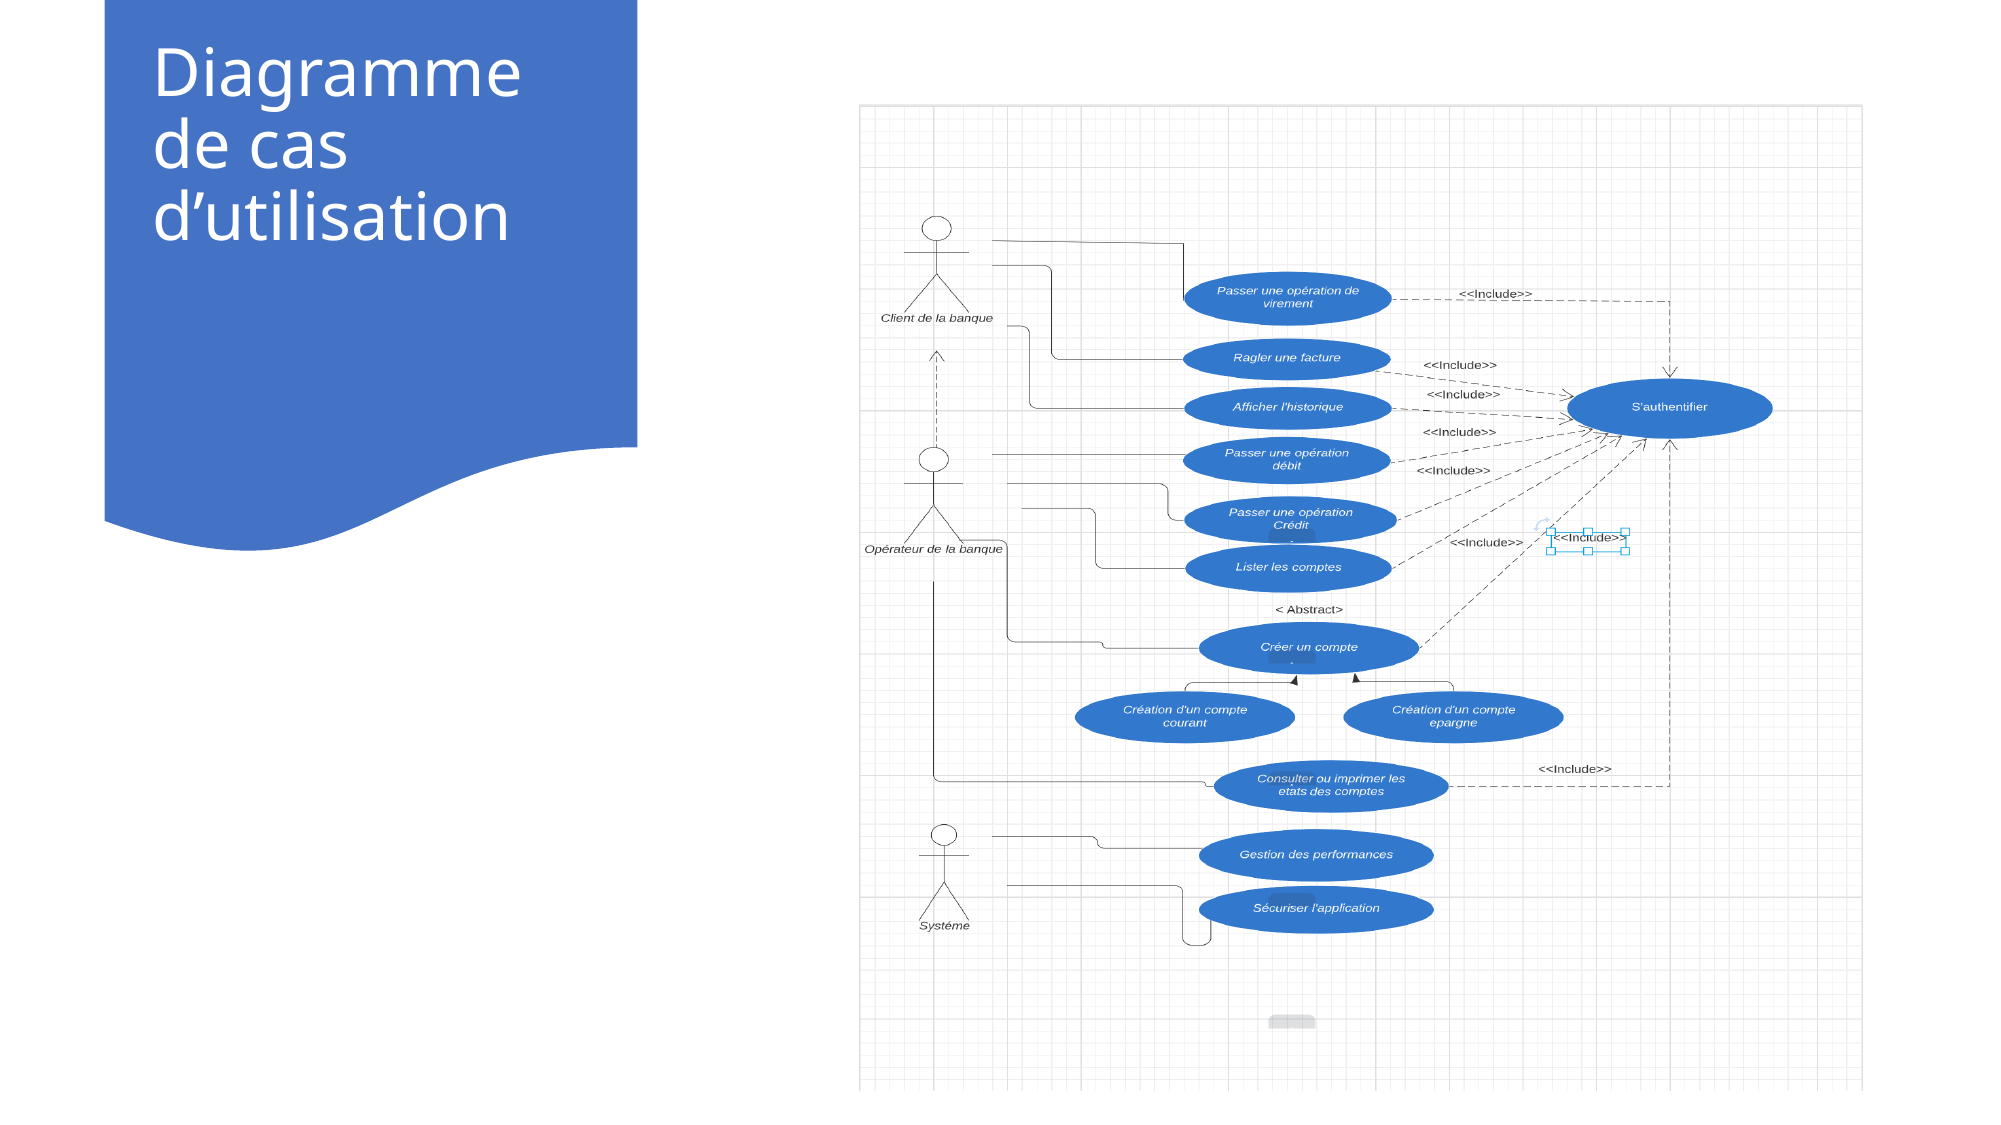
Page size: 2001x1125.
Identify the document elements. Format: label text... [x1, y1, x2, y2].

title Diagramme de cas d’utilisation [137, 28, 604, 417]
picture [859, 104, 1863, 1091]
text_box [103, 0, 639, 552]
